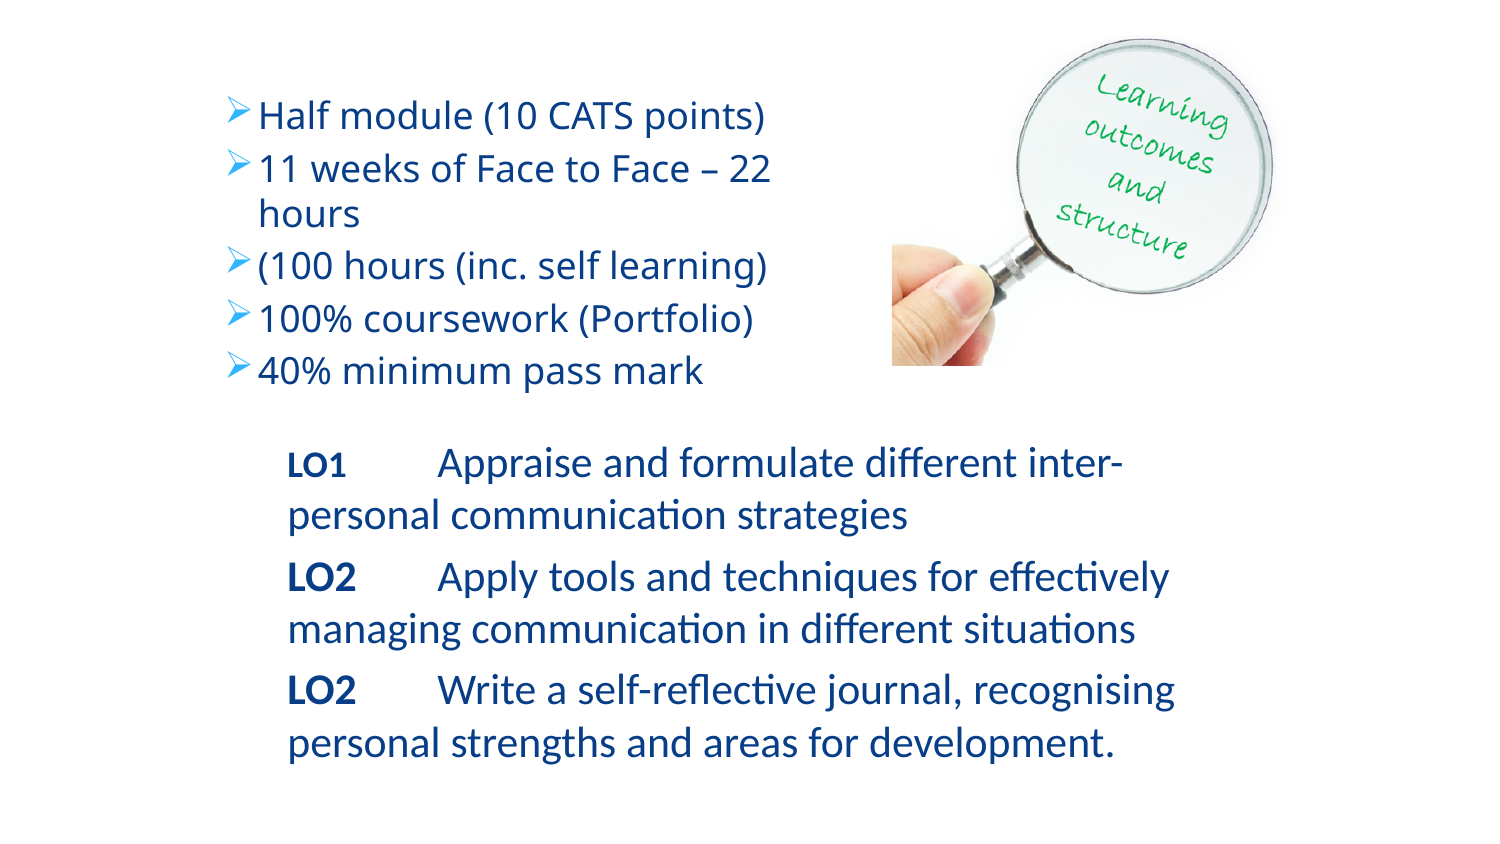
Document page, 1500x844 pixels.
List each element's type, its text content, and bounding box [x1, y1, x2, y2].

picture [891, 35, 1296, 366]
list LO1 Appraise and formulate different inter-personal communication strategies LO2 Apply tools and techniques for effectively managing communication in different situations LO2 Write a self-reflective journal, recognising personal strengths and areas for development. [272, 425, 1229, 803]
title Module Learning Outcomes [227, 41, 885, 182]
text_box Half module (10 CATS points) 11 weeks of Face to Face – 22 hours (100 hours (inc. self learning) 100% coursework (Portfolio) 40% minimum pass mark [209, 85, 869, 382]
